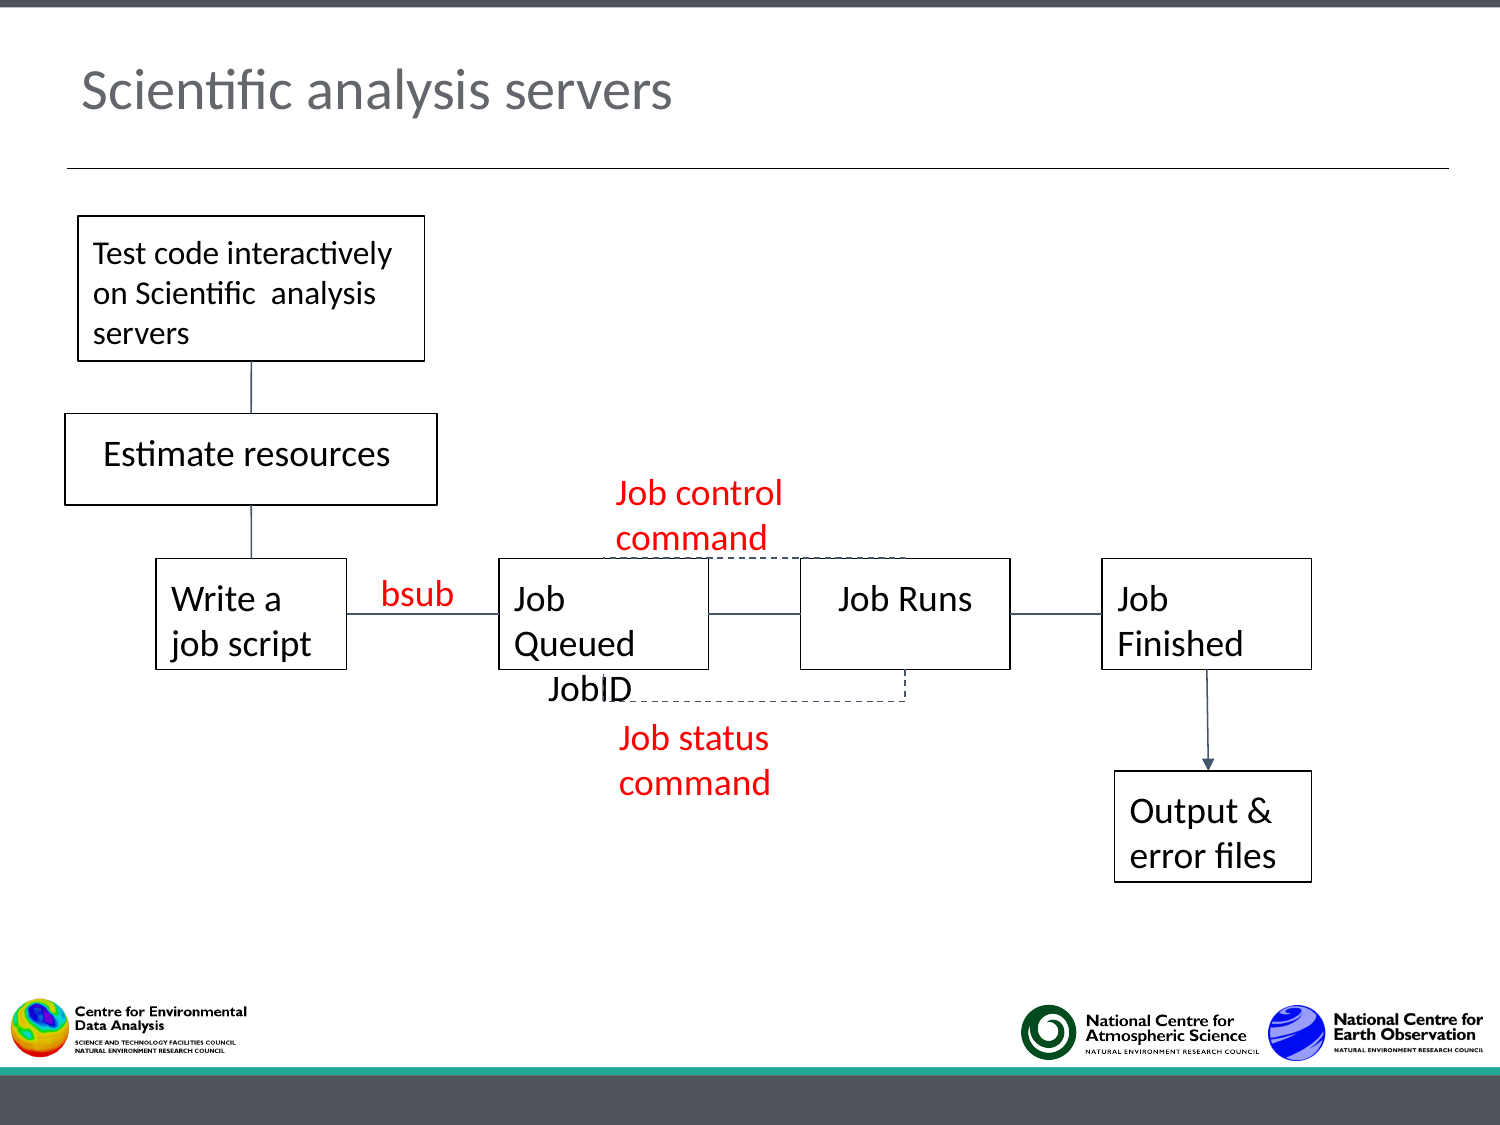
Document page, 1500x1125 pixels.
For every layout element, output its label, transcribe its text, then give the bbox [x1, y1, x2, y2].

picture [0, 0, 1500, 1125]
text_box Estimate resources [65, 413, 438, 505]
title Scientific analysis servers [66, 51, 1455, 169]
text_box Test code interactively on Scientific analysis servers [77, 216, 425, 362]
text_box Job Queued JobID [499, 558, 709, 670]
text_box Output & error files [1114, 771, 1312, 882]
text_box Job Finished [1102, 558, 1312, 670]
text_box Job status command [603, 697, 754, 764]
text_box Write a job script [156, 558, 347, 670]
text_box bsub [365, 553, 481, 602]
text_box Job control command [600, 453, 754, 520]
text_box Job Runs [800, 558, 1010, 670]
text_box Job control command [755, 453, 923, 520]
text_box Job status command [755, 697, 926, 764]
